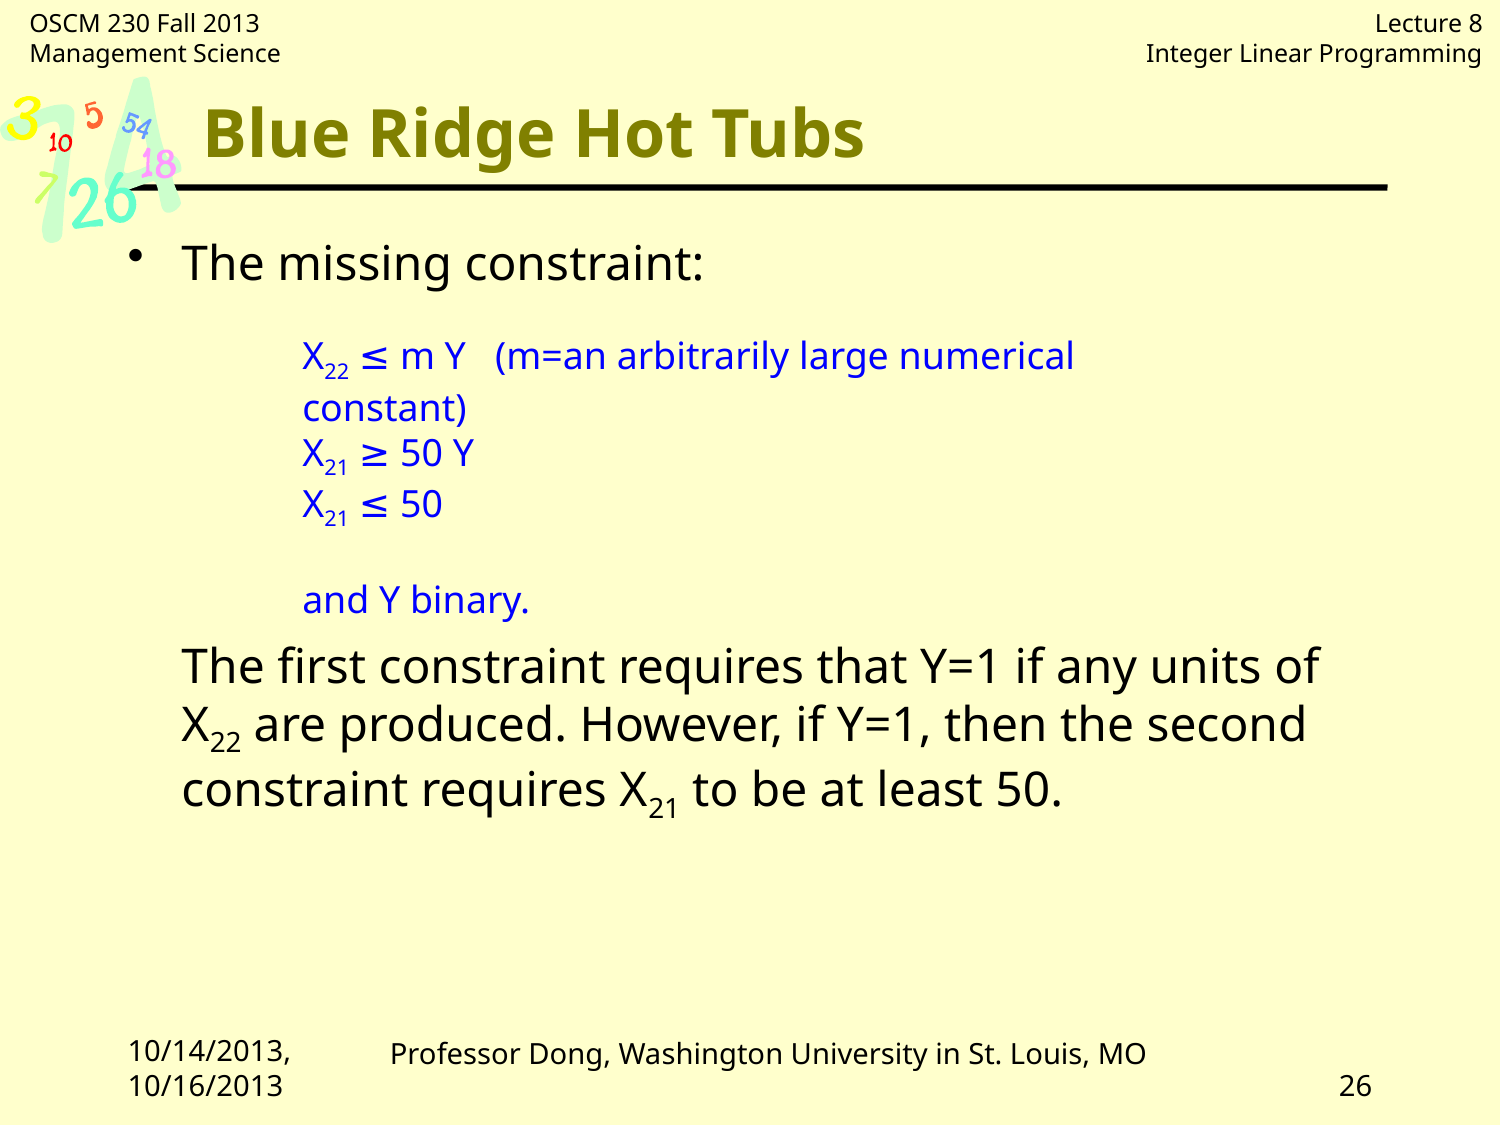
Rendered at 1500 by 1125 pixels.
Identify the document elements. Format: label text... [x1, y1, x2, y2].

footer Professor Dong, Washington University in St. Louis, MO [324, 1027, 1213, 1103]
title Blue Ridge Hot Tubs [187, 37, 1463, 226]
list The missing constraint: The first constraint requires that Y=1 if any units of X22 are produced. However, if Y=1, then the second constraint requires X21 to be at least 50. [112, 224, 1388, 901]
slide_number 26 [1074, 1024, 1388, 1101]
text_box X22 ≤ m Y (m=an arbitrarily large numerical constant) X21 ≥ 50 Y X21 ≤ 50 and Y binary. [287, 324, 1213, 629]
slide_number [112, 1024, 426, 1101]
